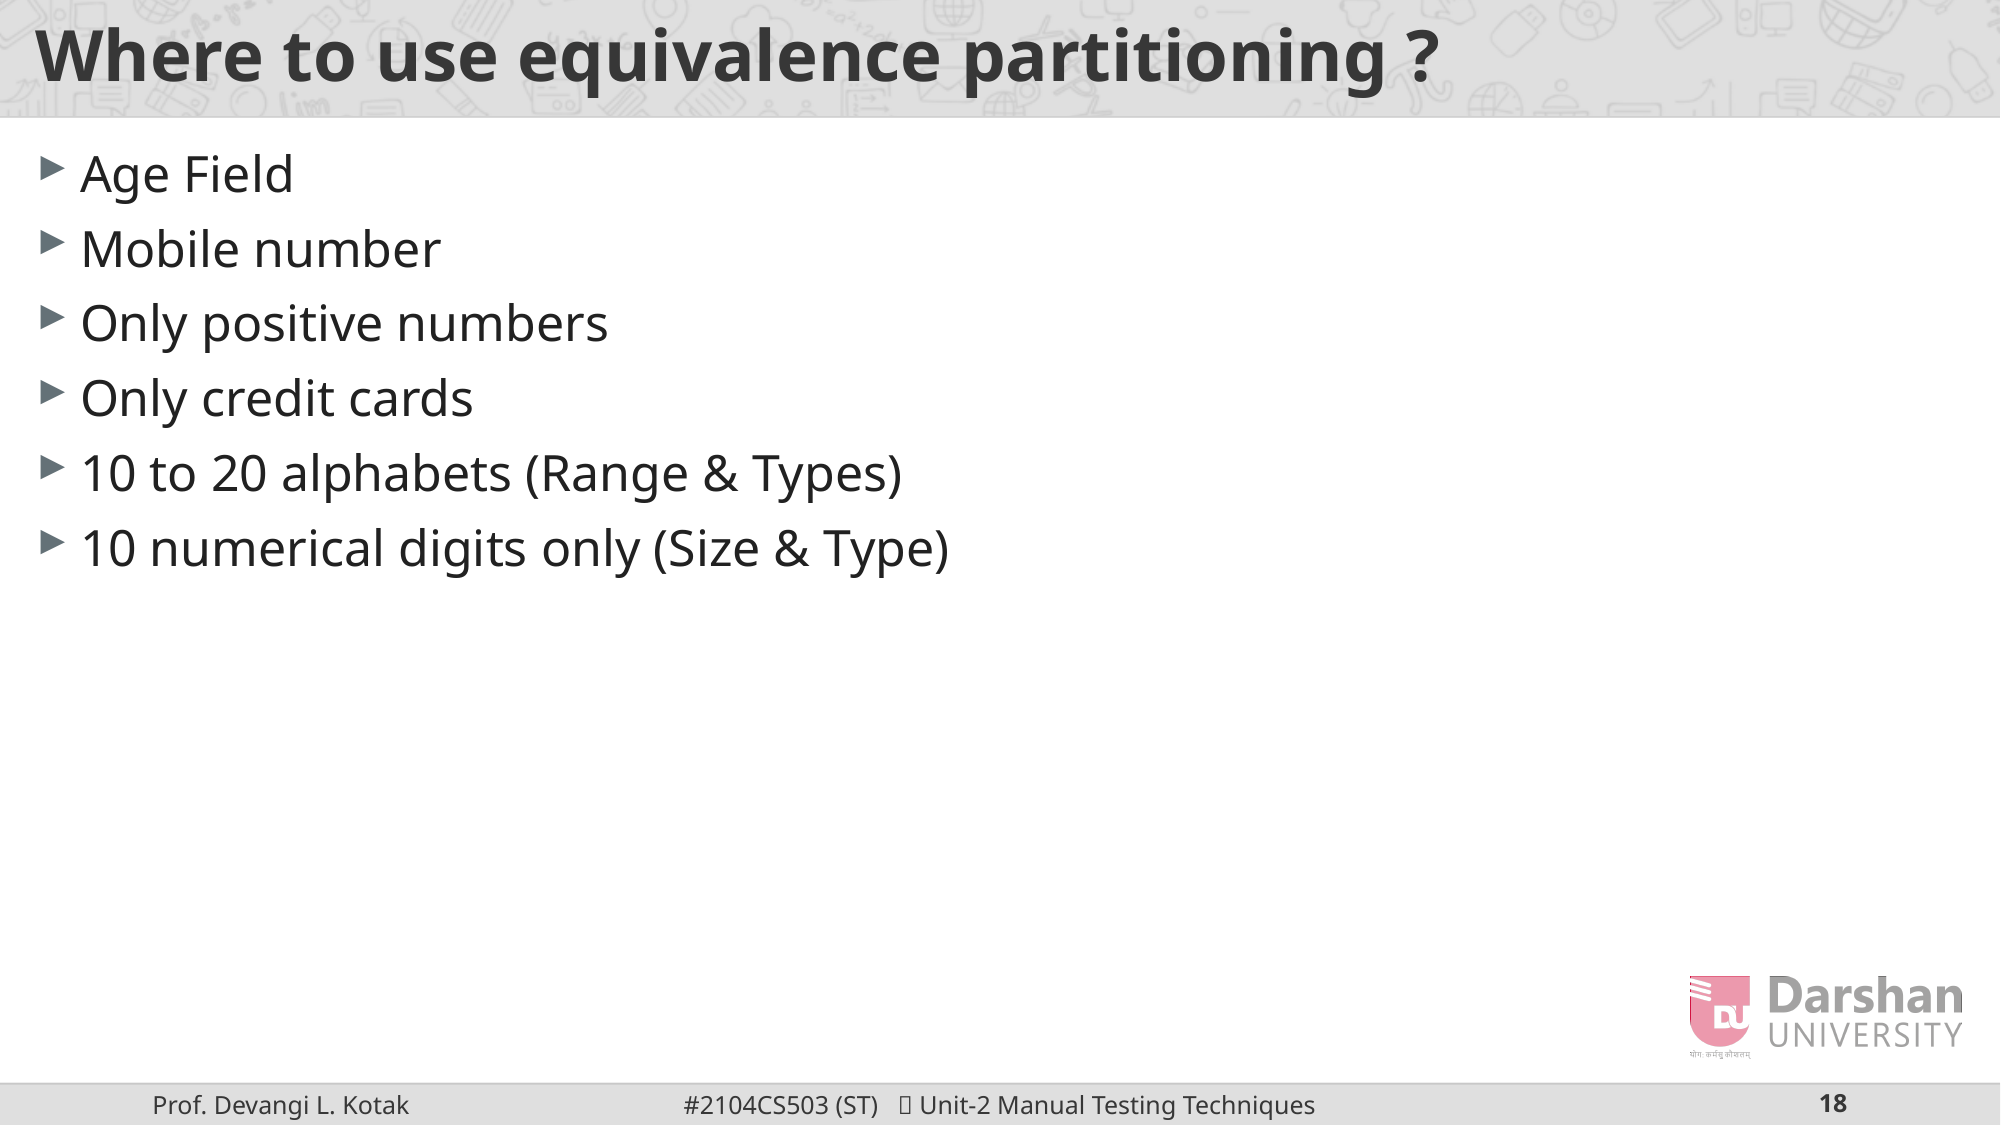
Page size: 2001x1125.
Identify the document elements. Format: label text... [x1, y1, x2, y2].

title Where to use equivalence partitioning ? [0, 0, 2000, 117]
list Age Field Mobile number Only positive numbers Only credit cards 10 to 20 alphabets (Range & Types) 10 numerical digits only (Size & Type) [21, 141, 1979, 1069]
